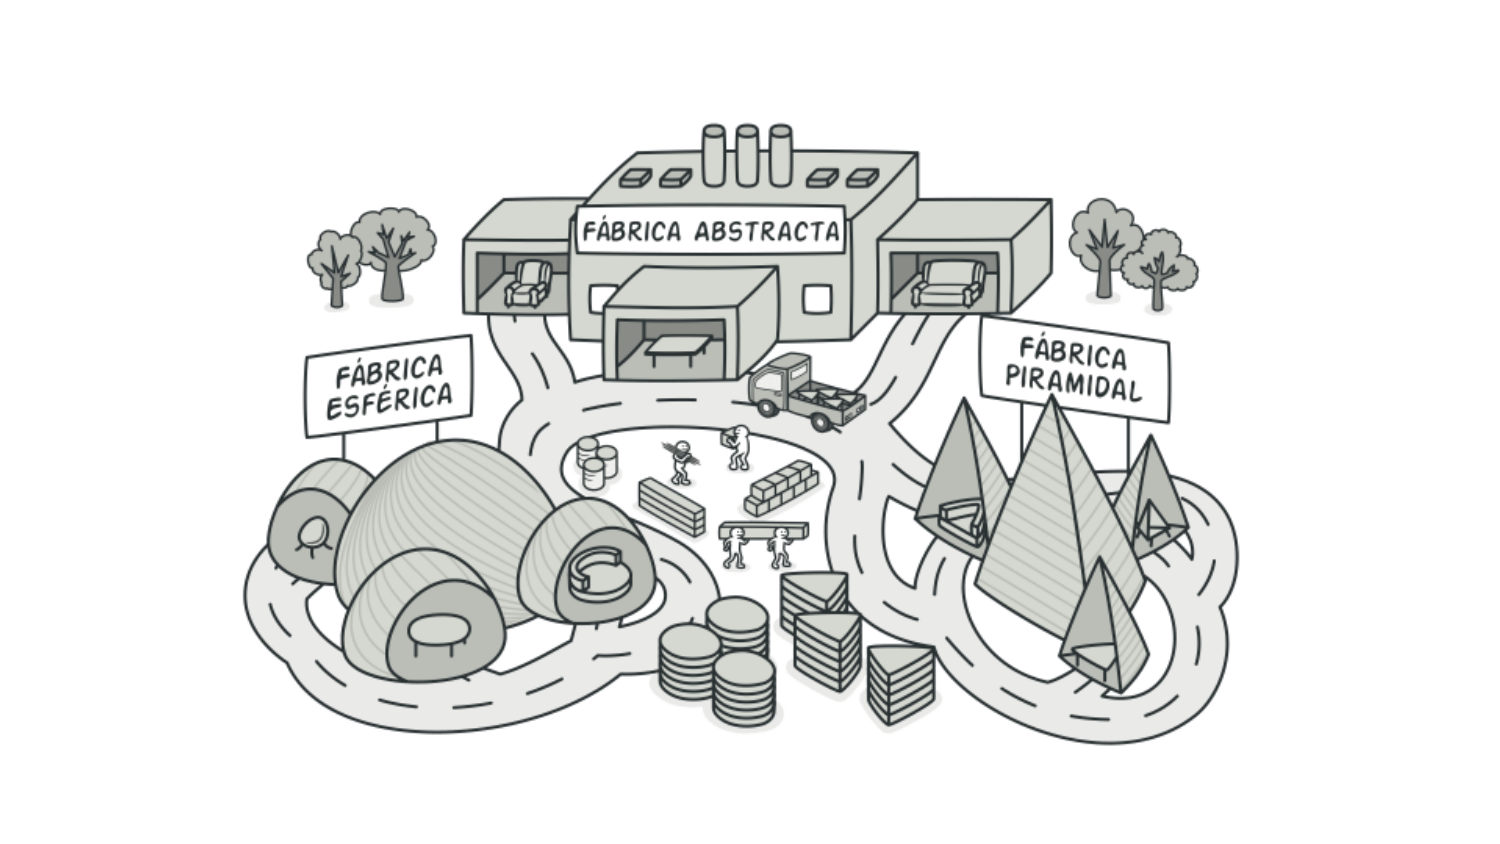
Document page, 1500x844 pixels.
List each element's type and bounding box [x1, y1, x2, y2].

picture [223, 45, 1277, 799]
